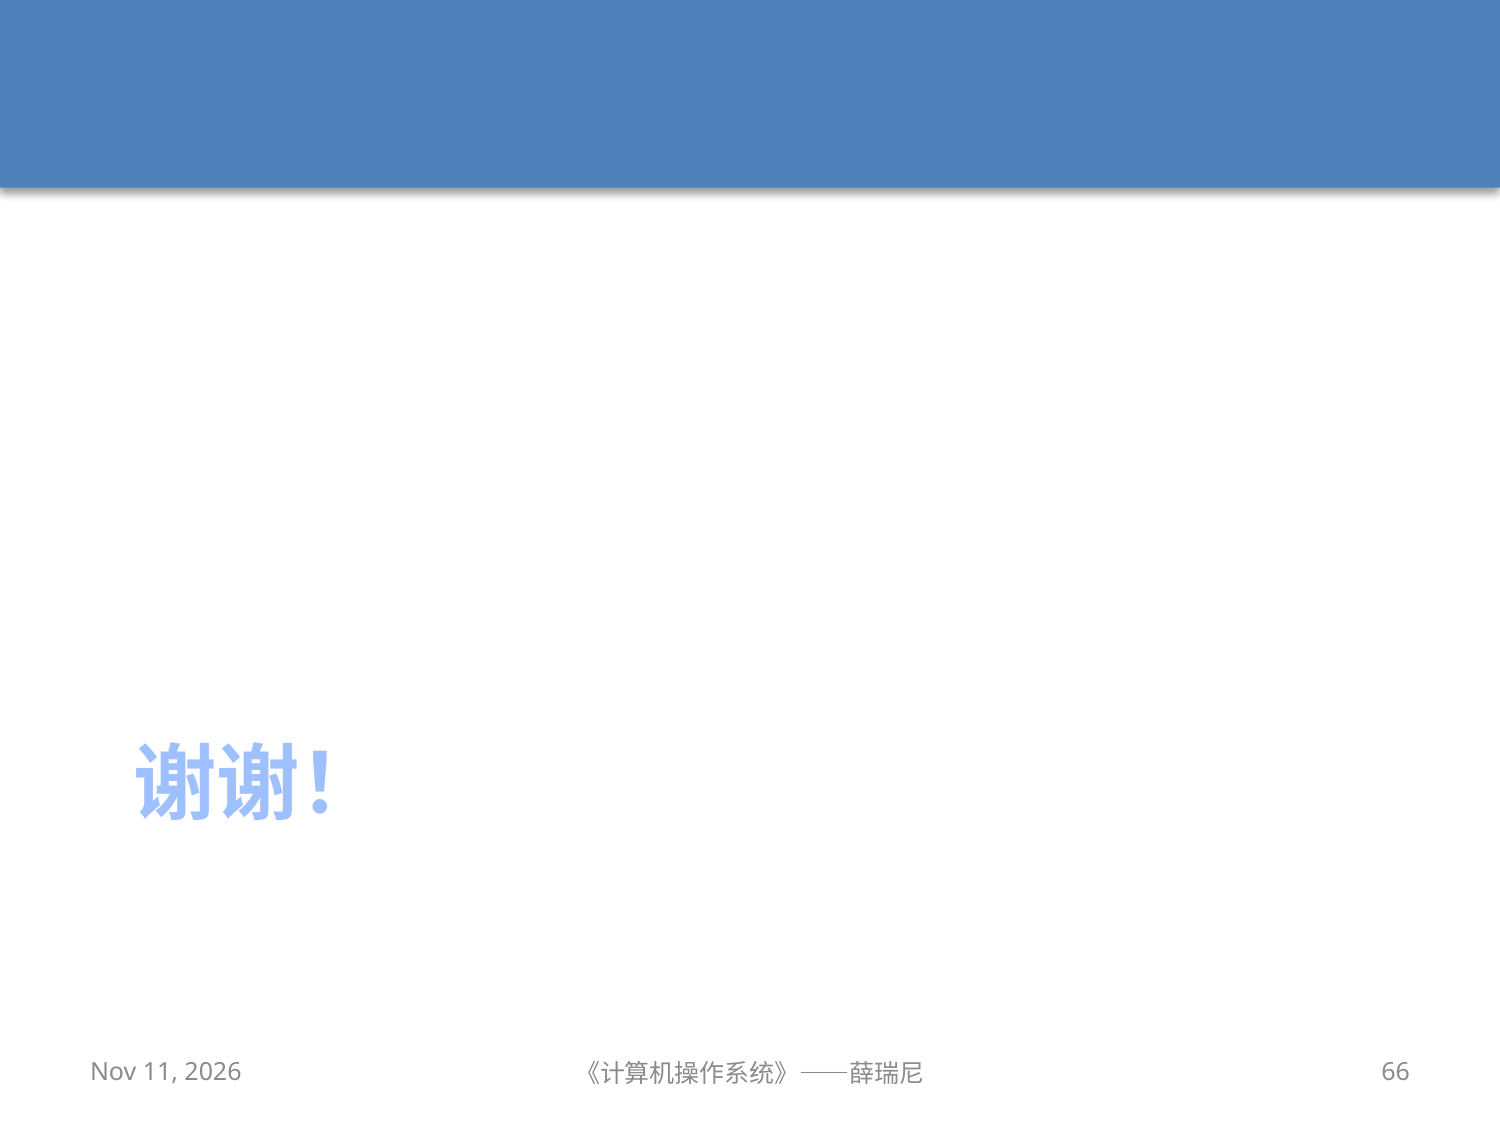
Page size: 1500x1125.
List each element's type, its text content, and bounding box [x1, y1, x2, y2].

slide_number 66 [1074, 1042, 1425, 1103]
title 谢谢！ [118, 722, 1394, 947]
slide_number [75, 1042, 425, 1103]
footer 《计算机操作系统》——薛瑞尼 [512, 1042, 988, 1103]
